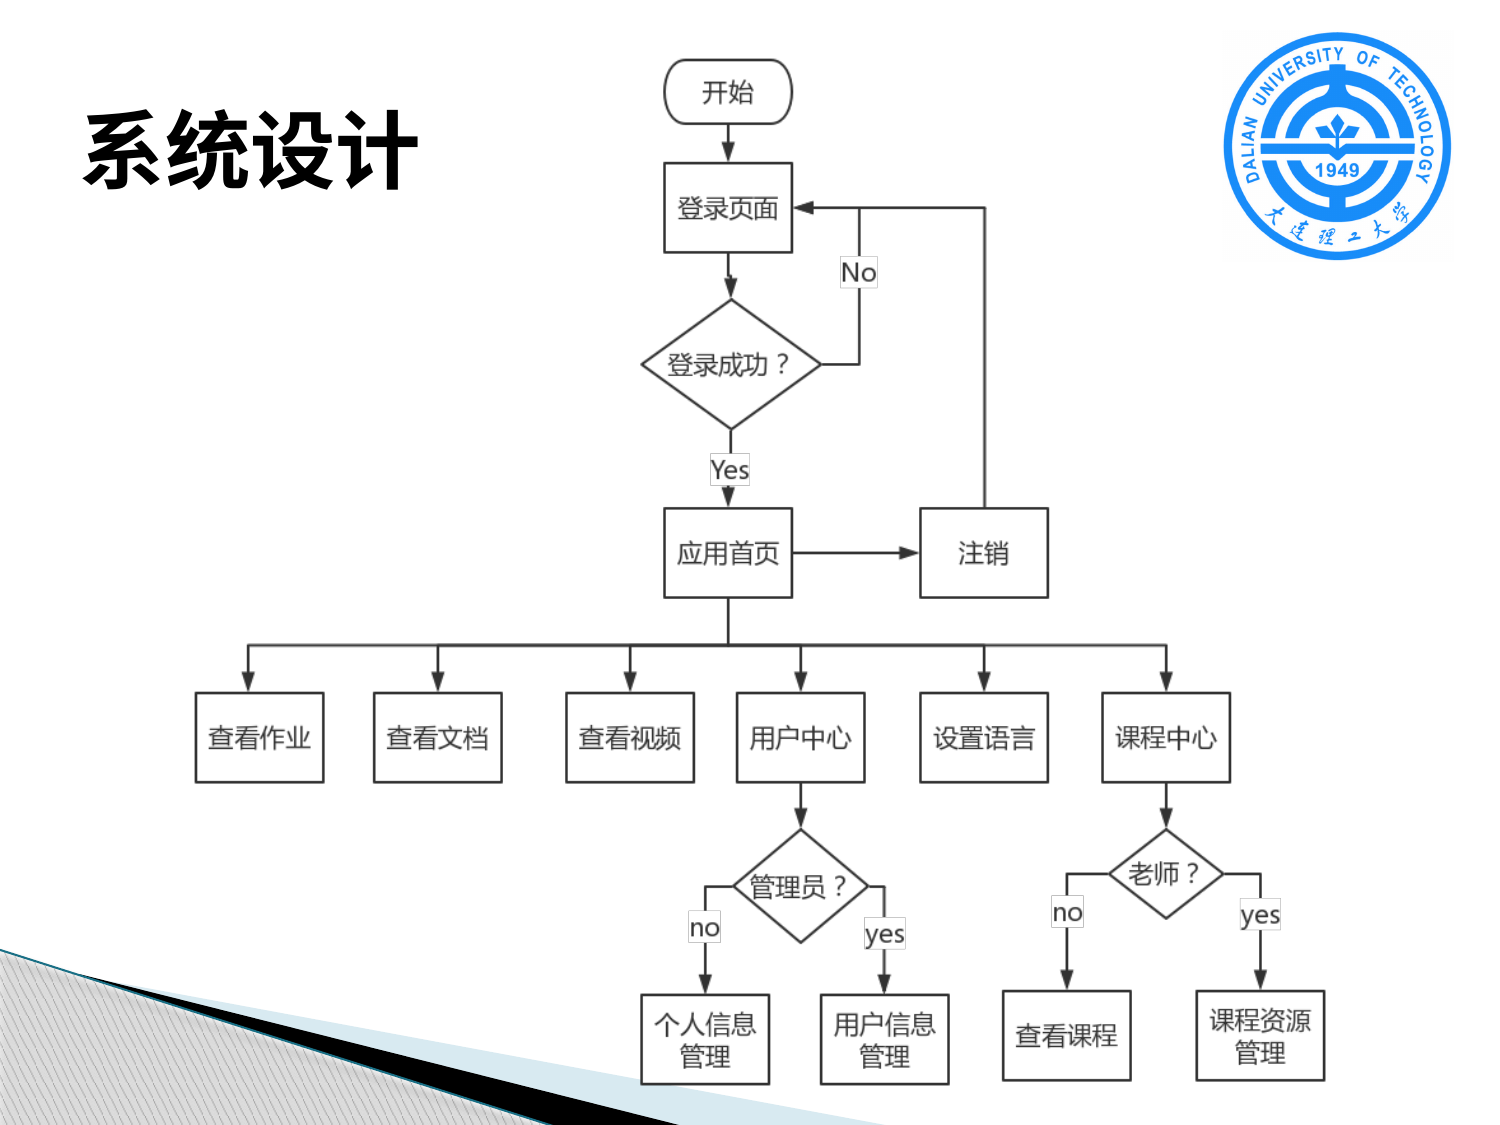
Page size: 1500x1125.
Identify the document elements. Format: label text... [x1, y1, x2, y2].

picture [135, 0, 1454, 1125]
title 系统设计 [64, 54, 129, 243]
